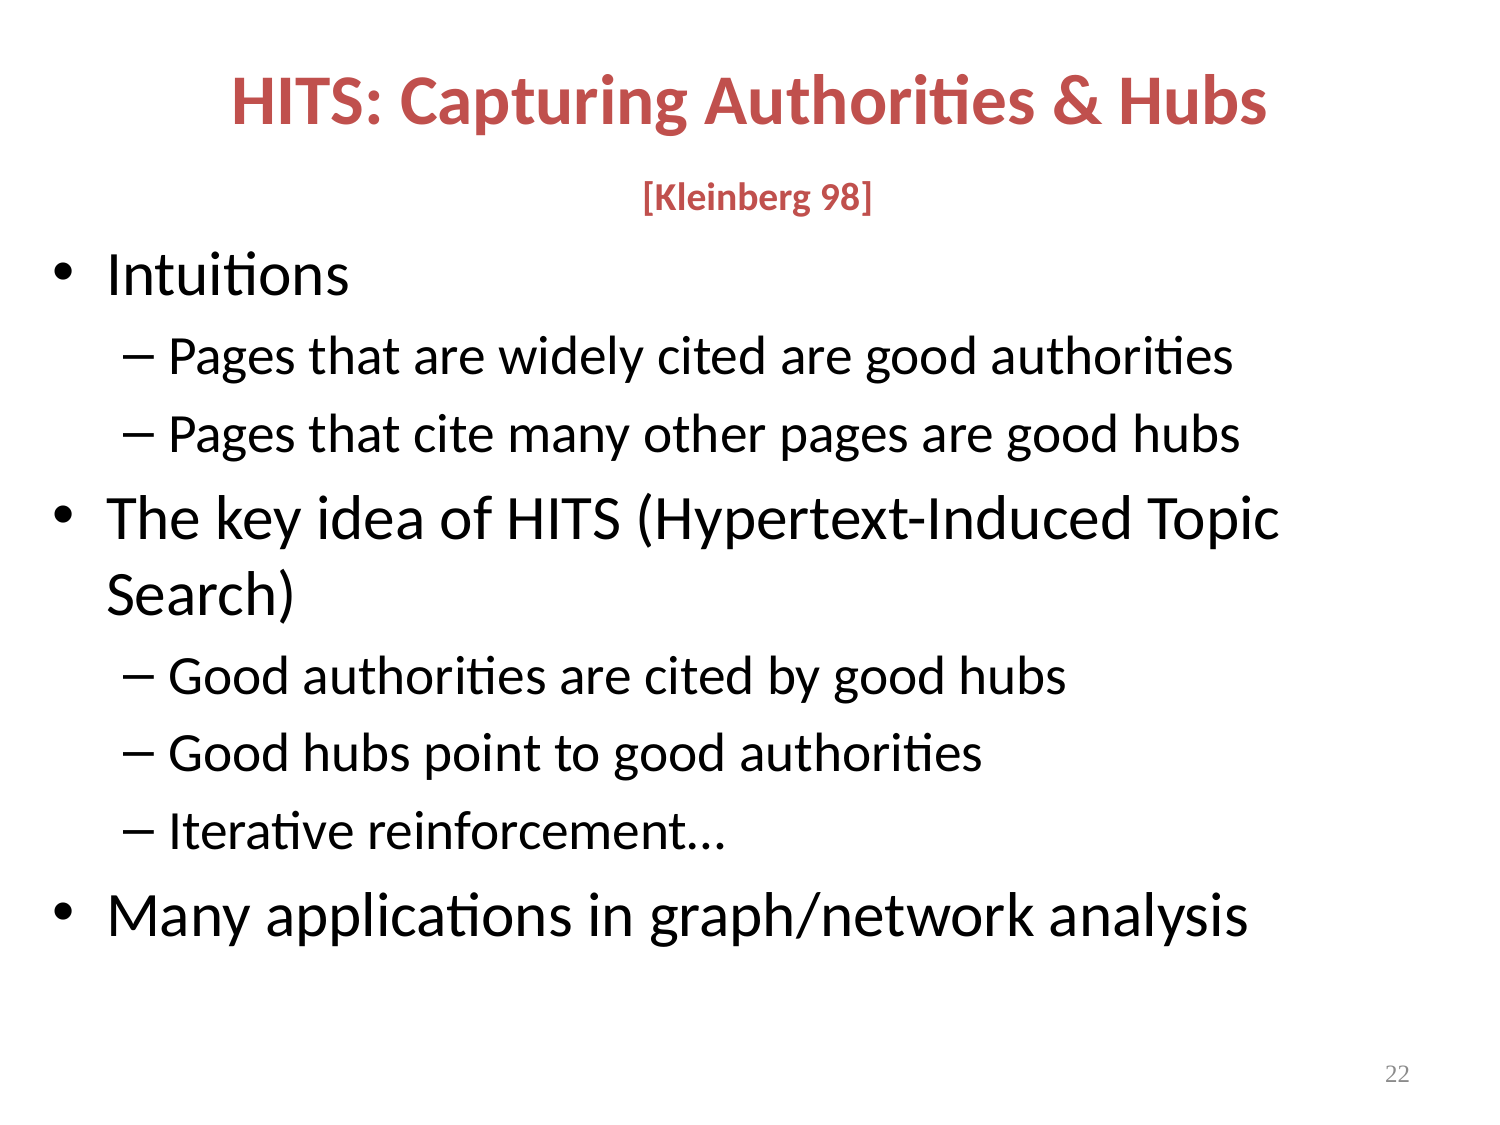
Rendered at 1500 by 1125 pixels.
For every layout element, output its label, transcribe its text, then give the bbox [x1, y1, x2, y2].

slide_number 22 [1074, 1042, 1425, 1103]
title HITS: Capturing Authorities & Hubs [Kleinberg 98] [75, 45, 1425, 224]
list Intuitions Pages that are widely cited are good authorities Pages that cite many other pages are good hubs The key idea of HITS (Hypertext-Induced Topic Search) Good authorities are cited by good hubs Good hubs point to good authorities Iterative reinforcement… Many applications in graph/network analysis [37, 224, 1425, 963]
